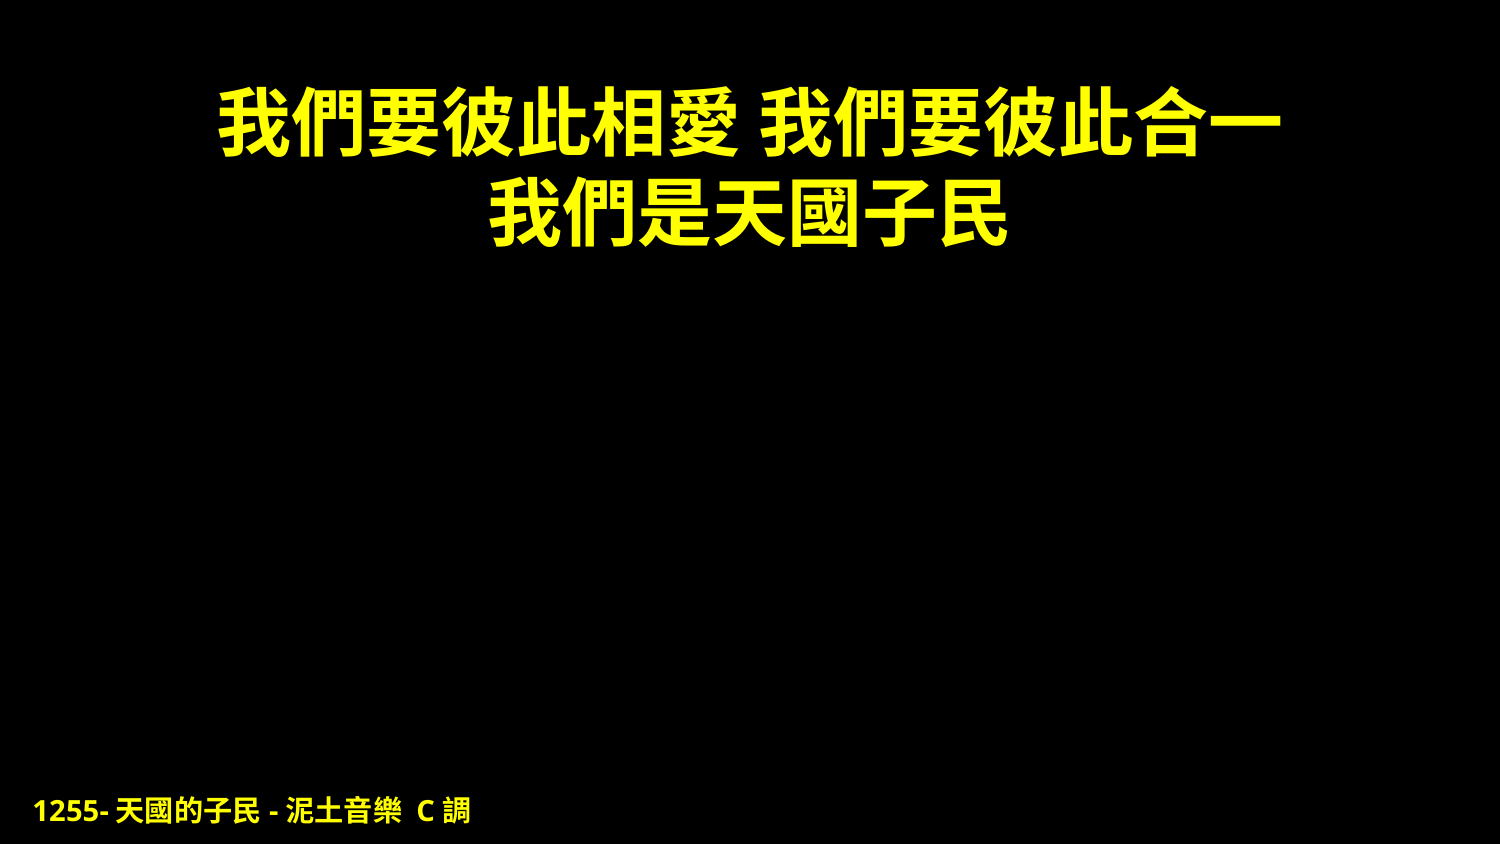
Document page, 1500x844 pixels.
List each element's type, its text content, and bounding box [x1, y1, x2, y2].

title 我們要彼此相愛 我們要彼此合一 我們是天國子民 [0, 0, 1500, 331]
text_box 1255-天國的子民-泥土音樂 C調 [17, 784, 774, 835]
